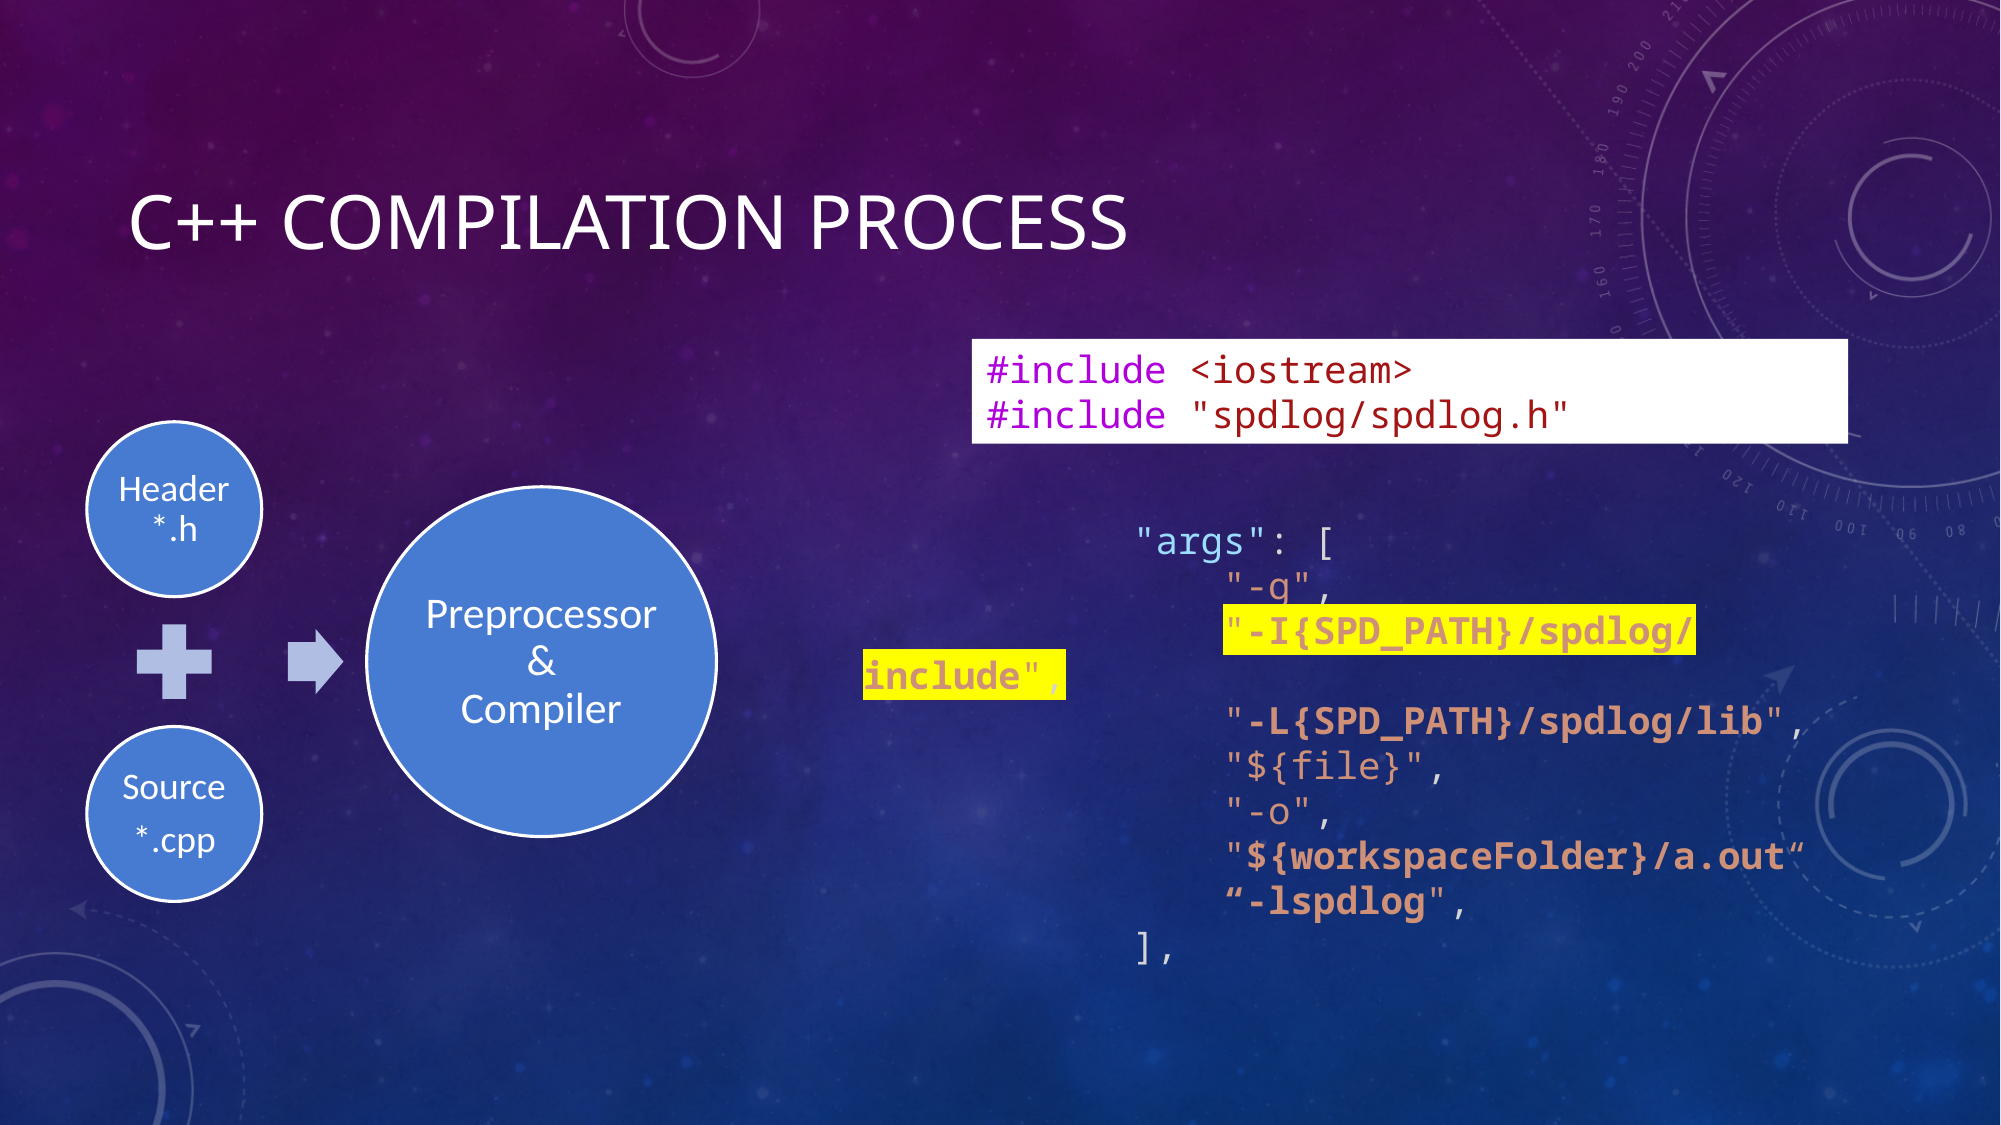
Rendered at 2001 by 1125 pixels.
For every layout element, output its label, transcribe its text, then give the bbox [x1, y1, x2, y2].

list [86, 361, 718, 962]
text_box #include <iostream> #include "spdlog/spdlog.h" [971, 338, 1849, 444]
text_box "args": [ "-g", "-I{SPD_PATH}/spdlog/include", "-L{SPD_PATH}/spdlog/lib", "${file}", "-o", "${workspaceFolder}/a.out“ “-lspdlog", ], [848, 509, 1849, 975]
title c++ compilation process [112, 99, 1775, 339]
picture [0, 0, 2001, 1125]
